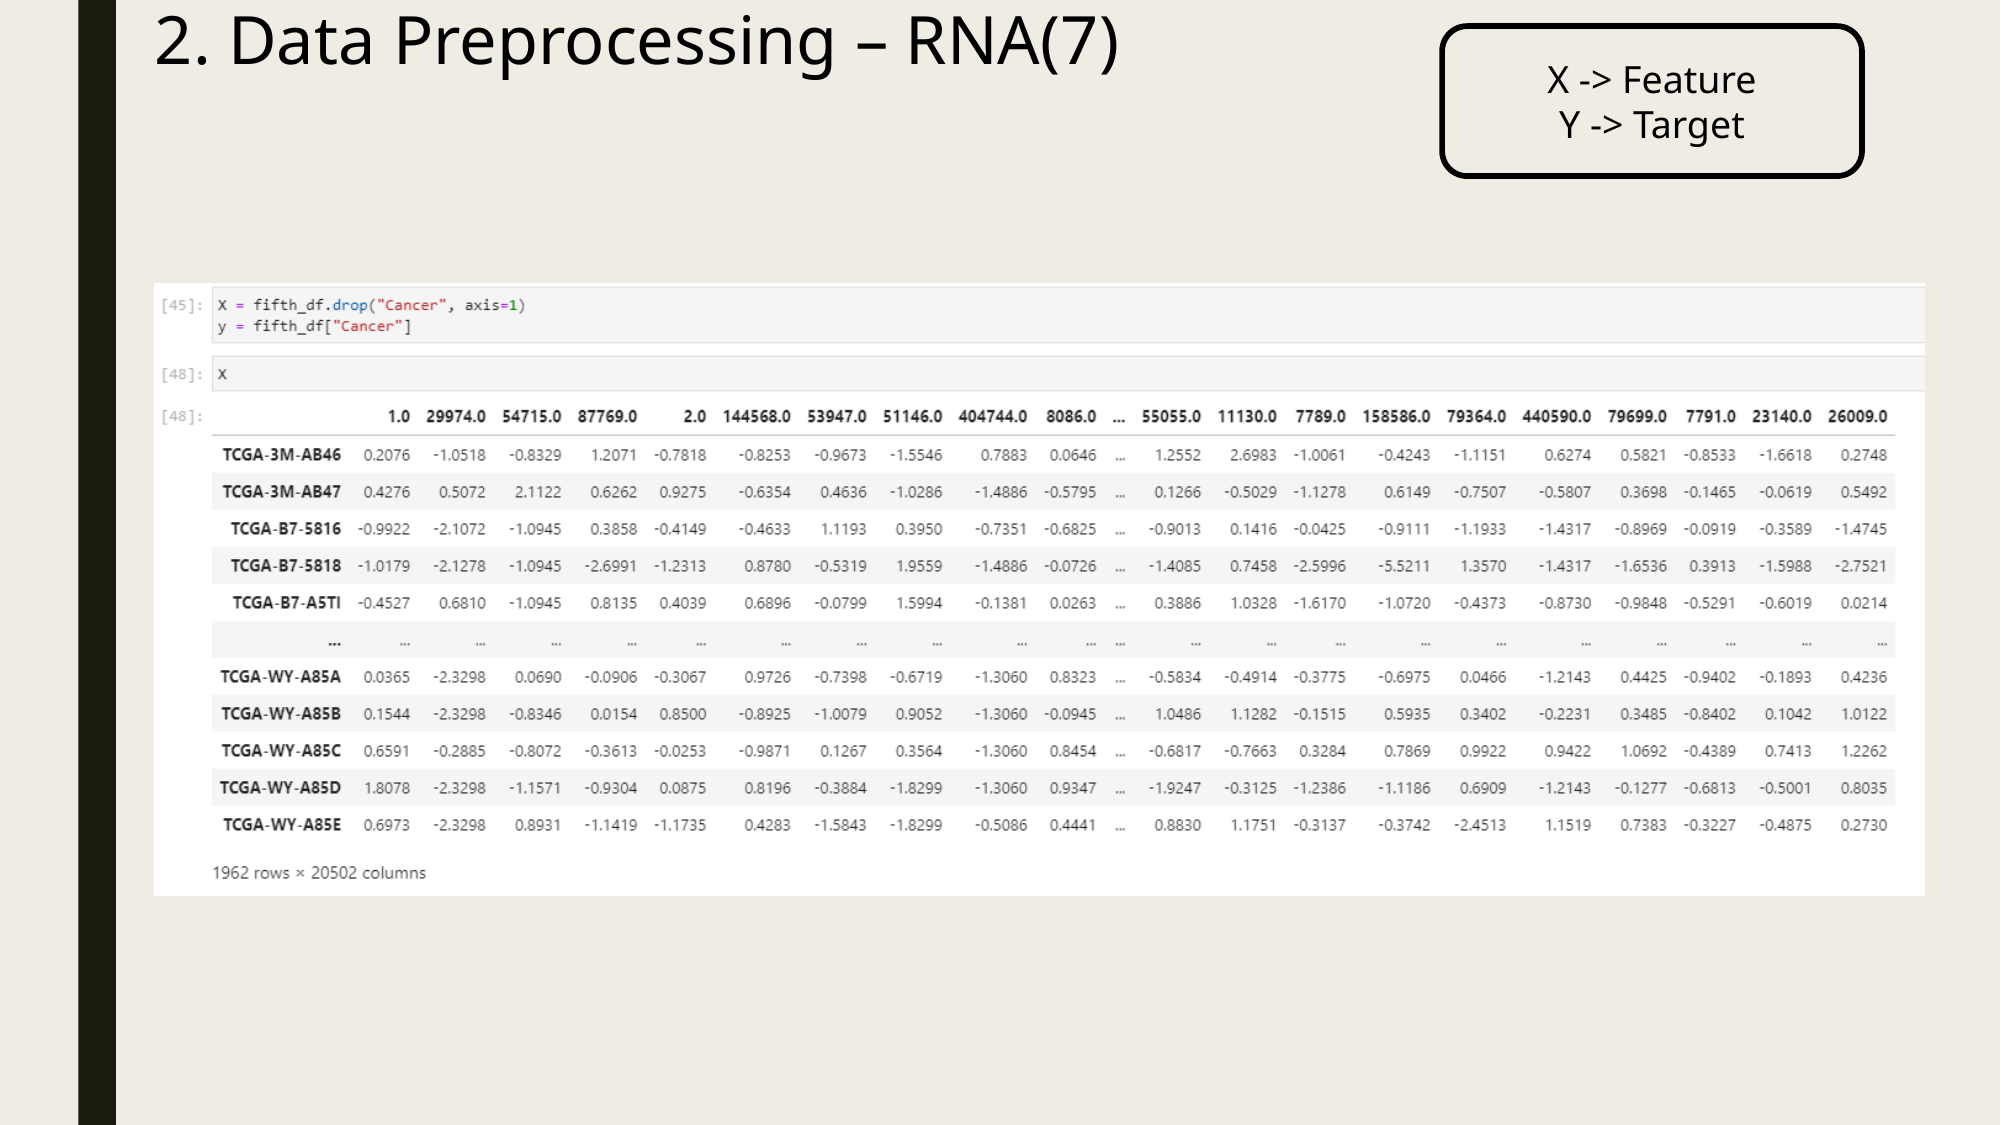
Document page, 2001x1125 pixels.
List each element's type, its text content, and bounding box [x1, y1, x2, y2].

text_box X -> Feature Y -> Target [1439, 23, 1865, 179]
text_box 2. Data Preprocessing – RNA(7) [117, 0, 1158, 119]
picture [154, 283, 1925, 896]
